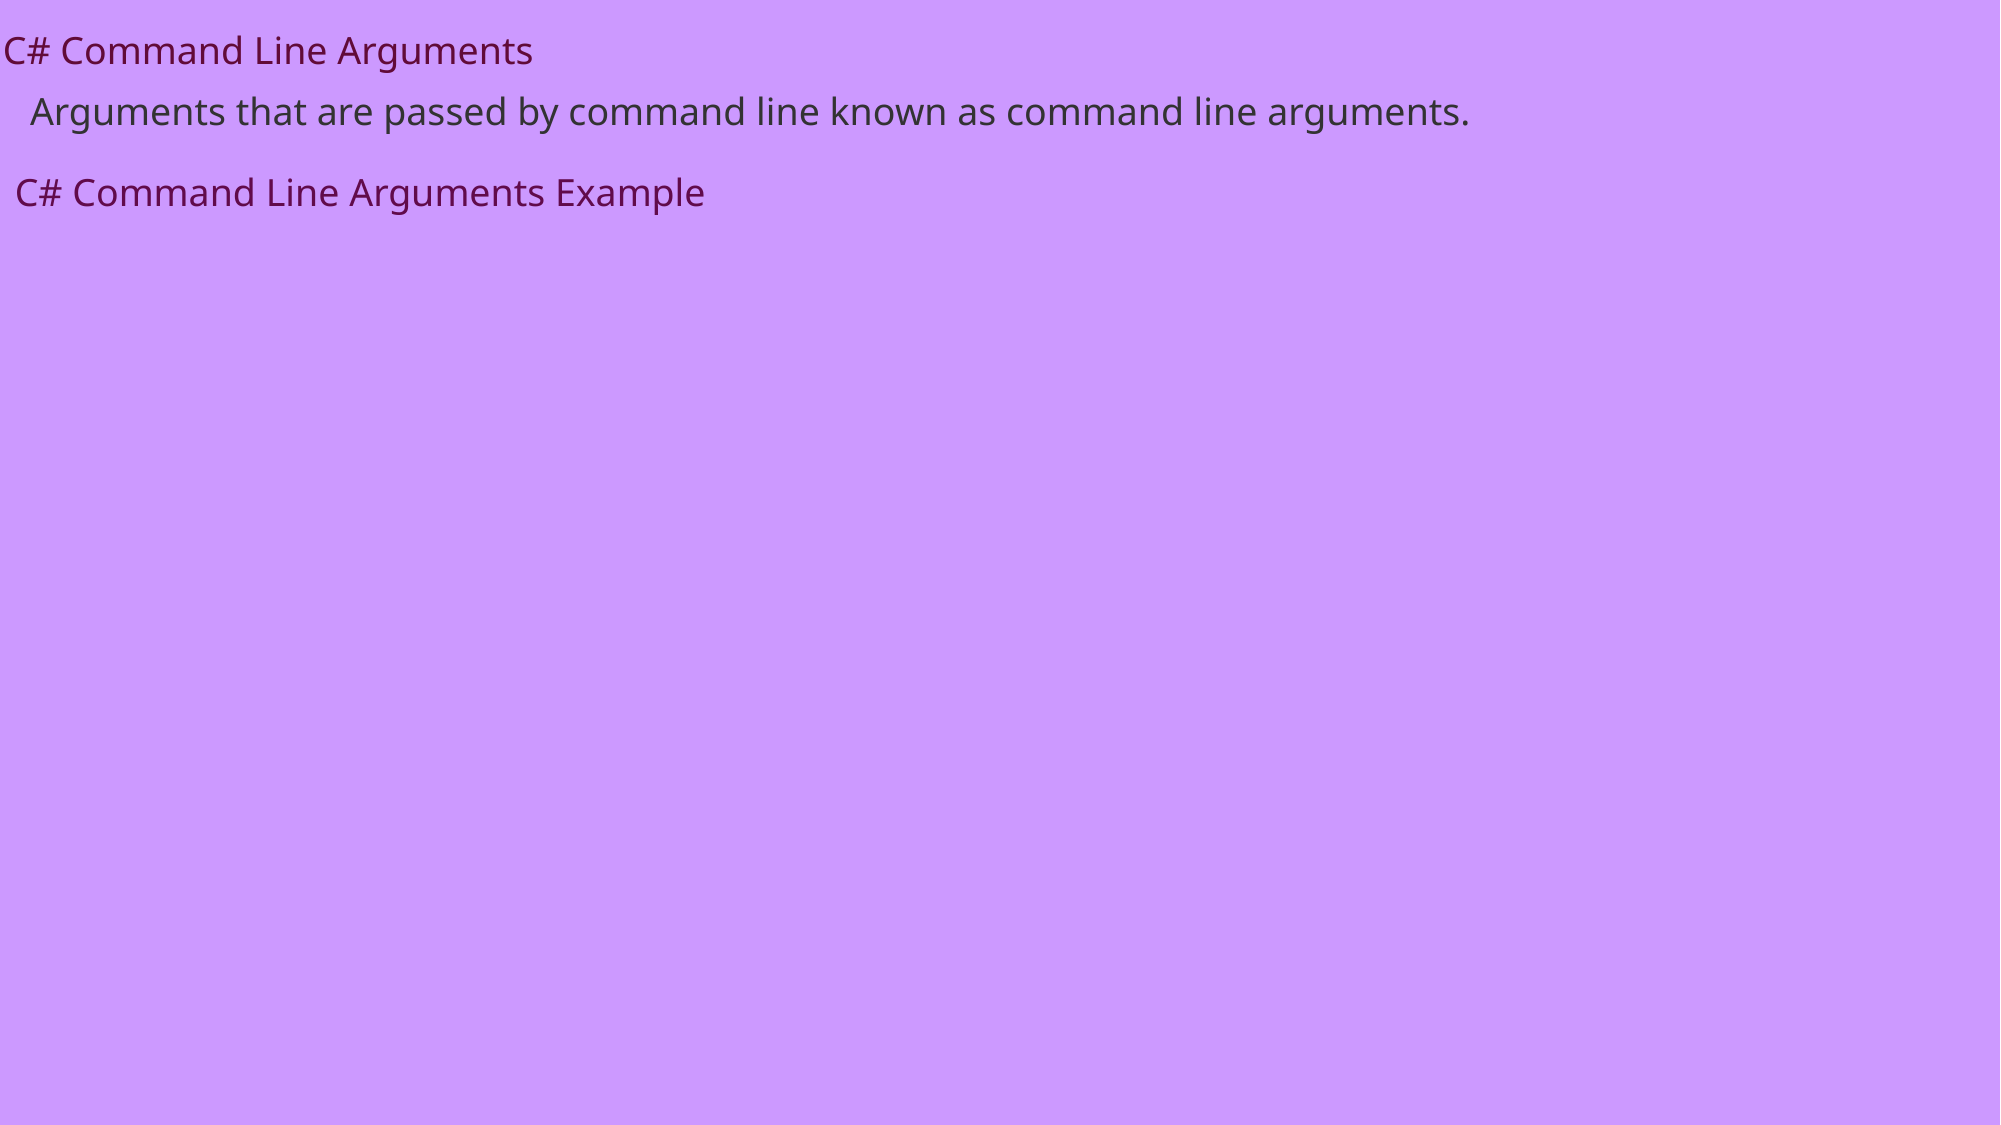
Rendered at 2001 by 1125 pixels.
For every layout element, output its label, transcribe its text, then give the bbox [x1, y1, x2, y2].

text_box Arguments that are passed by command line known as command line arguments. [15, 80, 1740, 141]
text_box C# Command Line Arguments [0, 19, 549, 80]
text_box C# Command Line Arguments Example [0, 161, 1000, 311]
